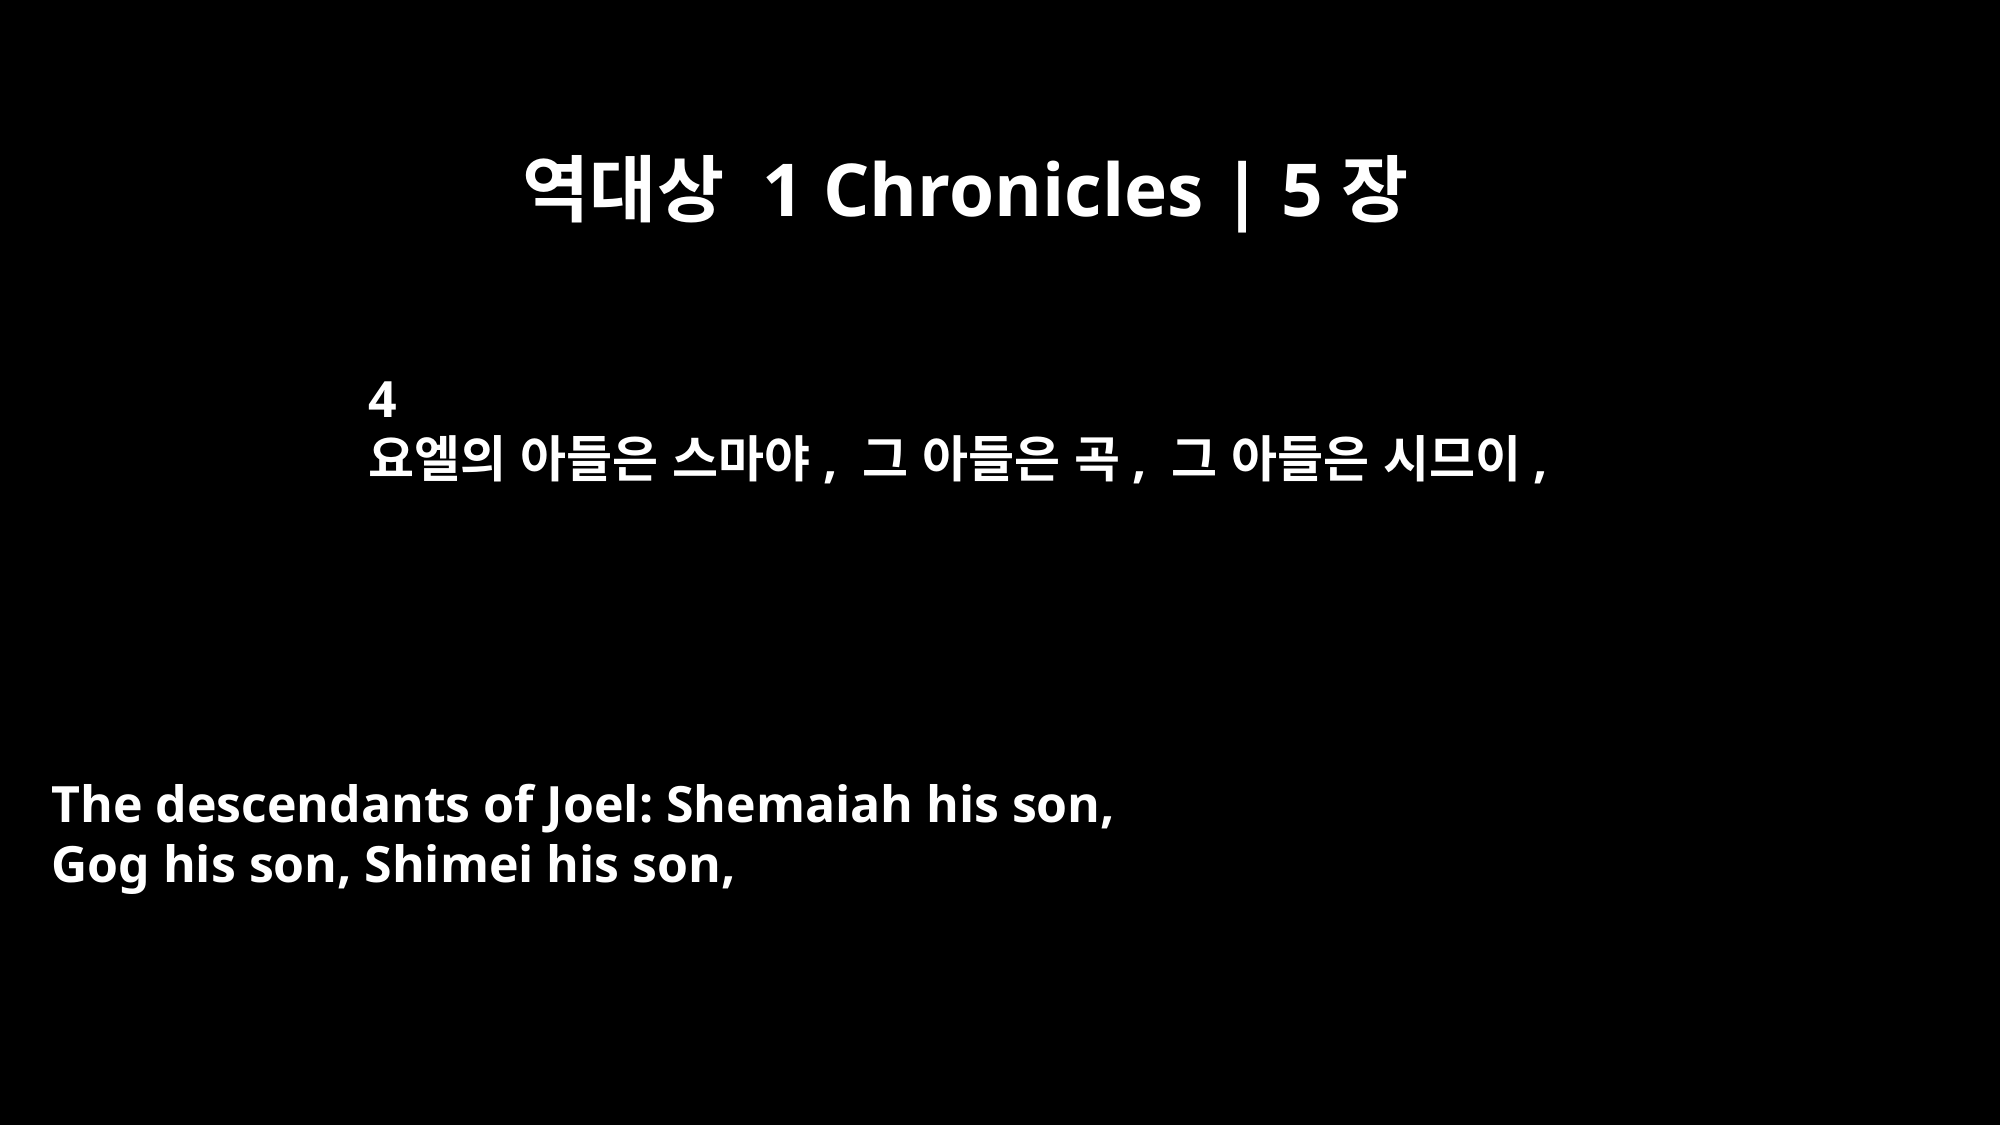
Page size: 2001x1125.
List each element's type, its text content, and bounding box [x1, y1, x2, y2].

text_box 역대상 1 Chronicles | 5장 [507, 136, 1424, 239]
text_box The descendants of Joel: Shemaiah his son, Gog his son, Shimei his son, [36, 764, 1131, 900]
text_box 4 요엘의 아들은 스마야, 그 아들은 곡, 그 아들은 시므이, [354, 359, 1563, 495]
